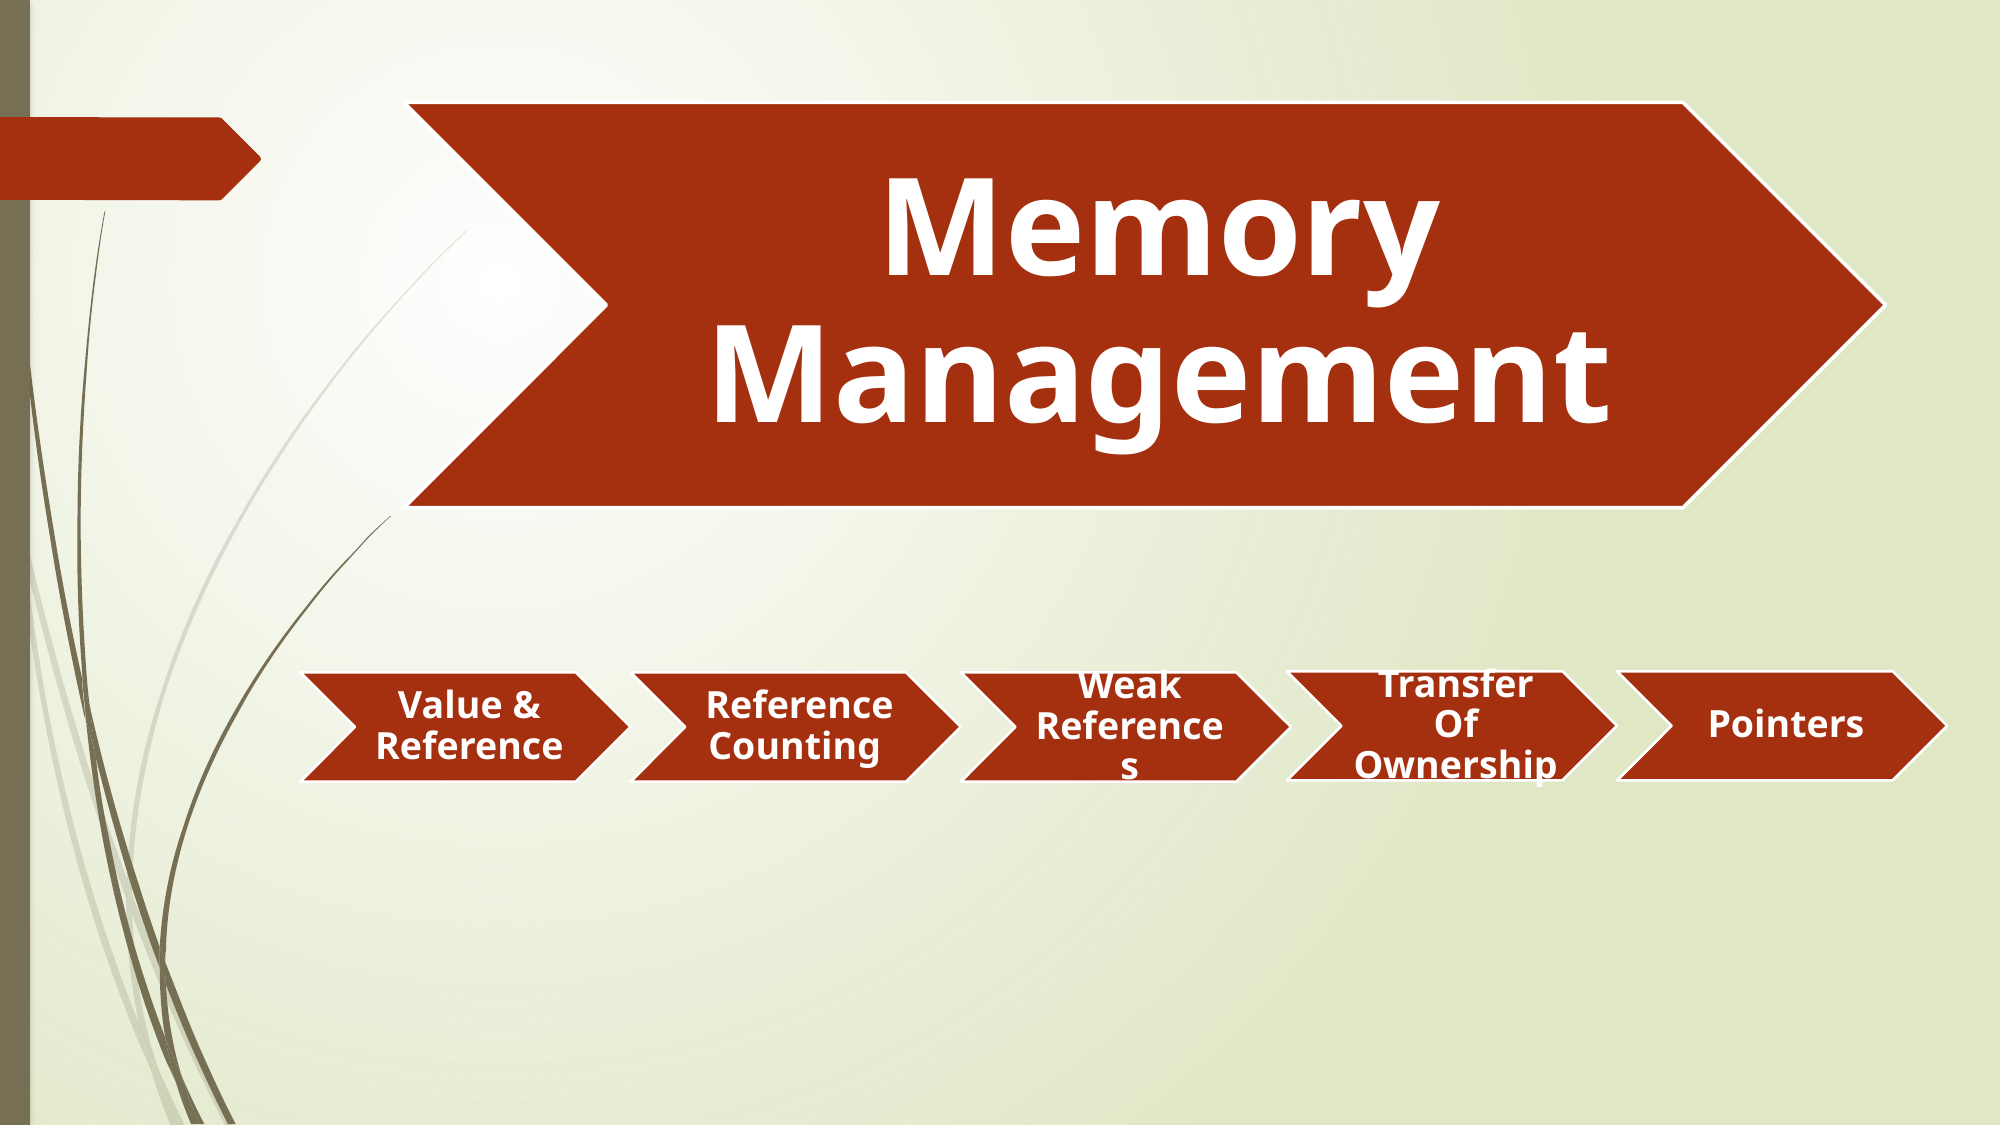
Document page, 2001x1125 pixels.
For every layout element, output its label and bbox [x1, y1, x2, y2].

list [292, 247, 1958, 1125]
text_box [403, 102, 1888, 247]
